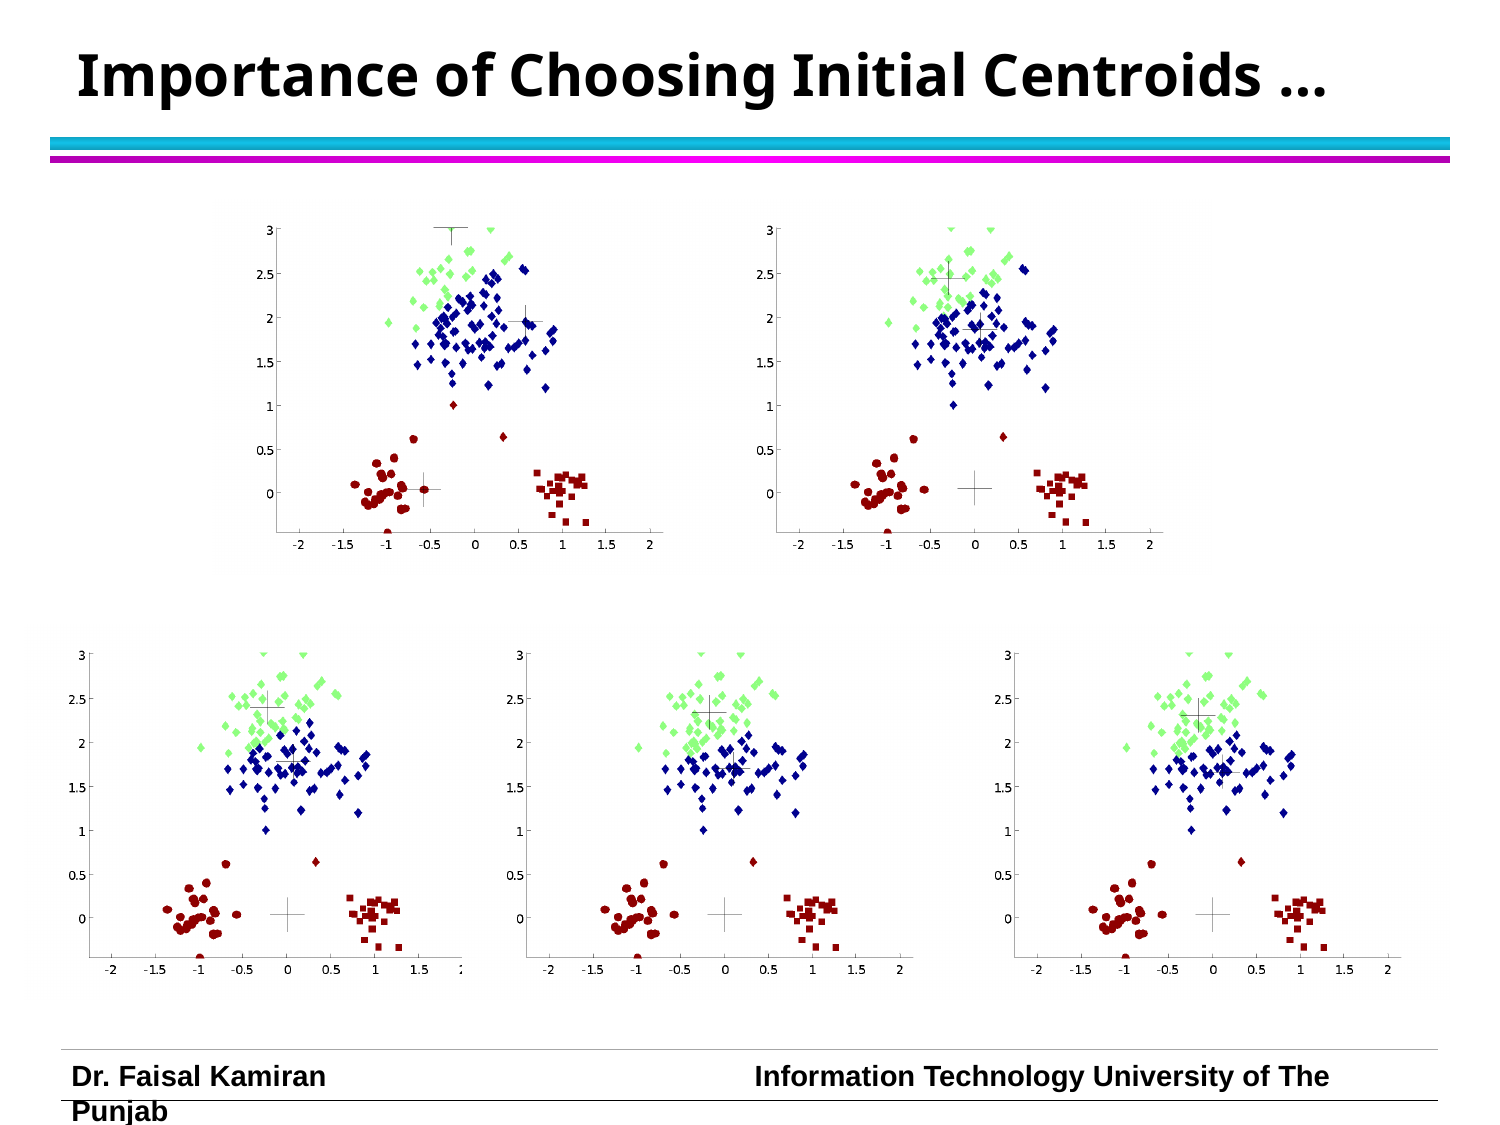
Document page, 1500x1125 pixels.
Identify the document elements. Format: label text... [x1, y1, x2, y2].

picture [24, 624, 1450, 1000]
text_box Dr. Faisal Kamiran Information Technology University of The Punjab [56, 1049, 1444, 1100]
picture [212, 199, 1212, 575]
title Importance of Choosing Initial Centroids … [62, 24, 1421, 116]
